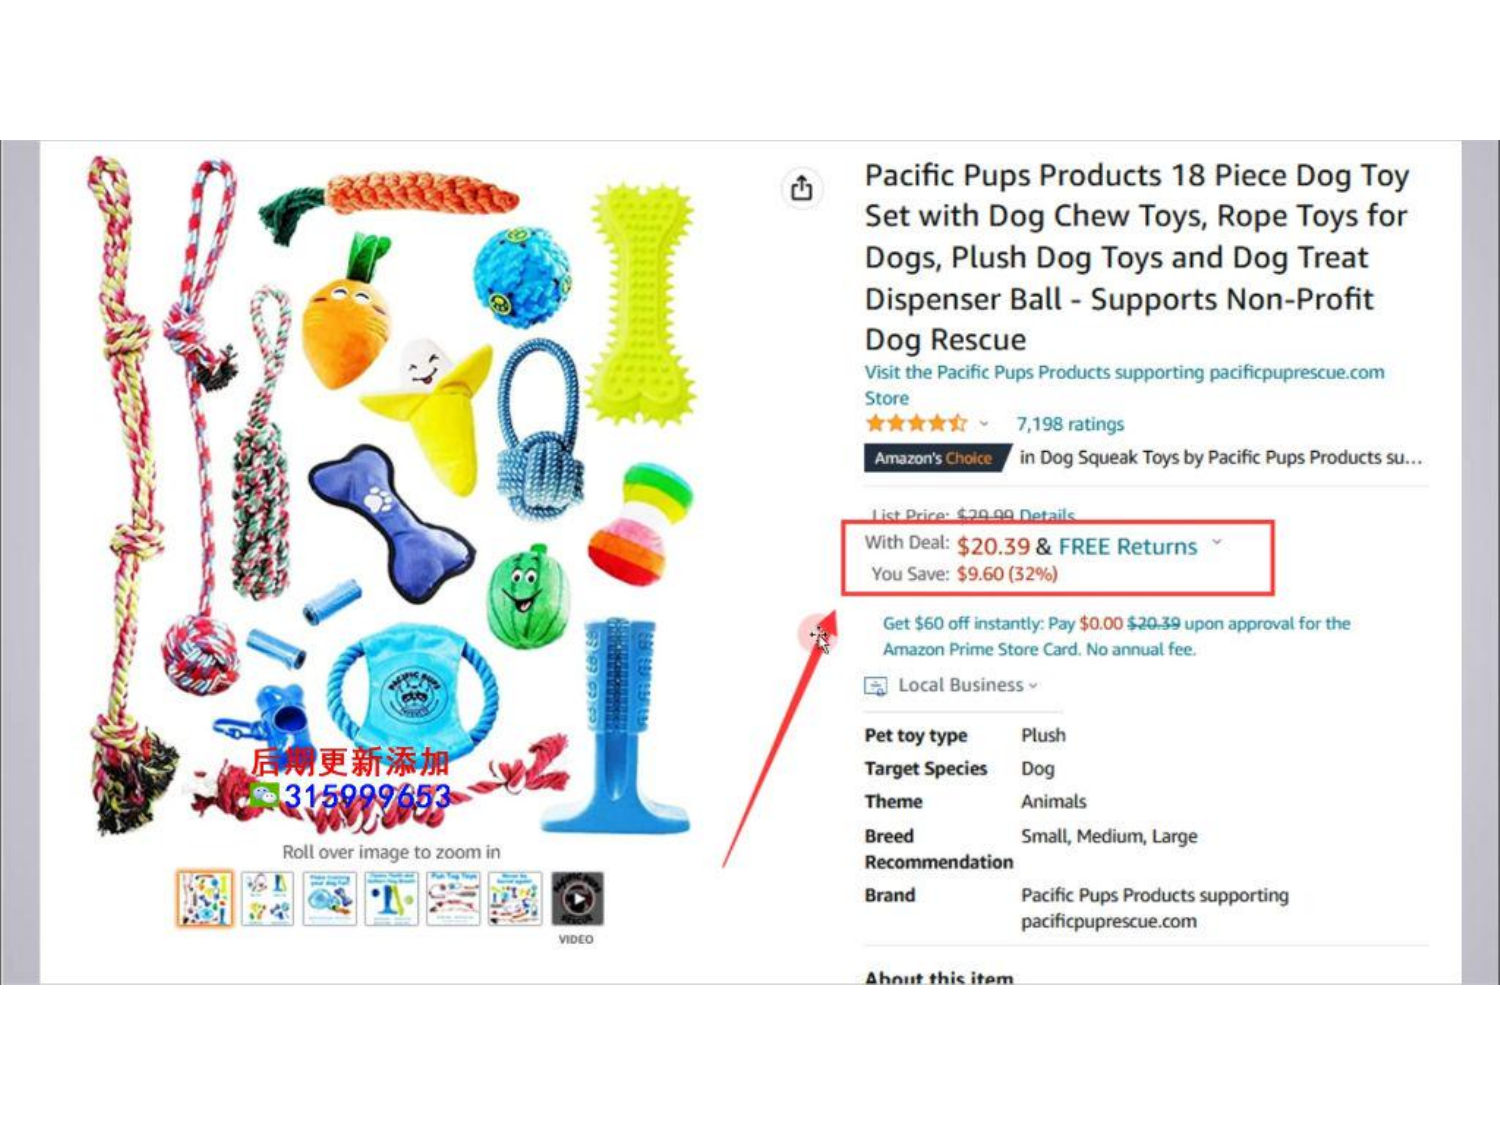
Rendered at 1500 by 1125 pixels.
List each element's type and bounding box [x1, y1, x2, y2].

picture [0, 140, 1500, 985]
